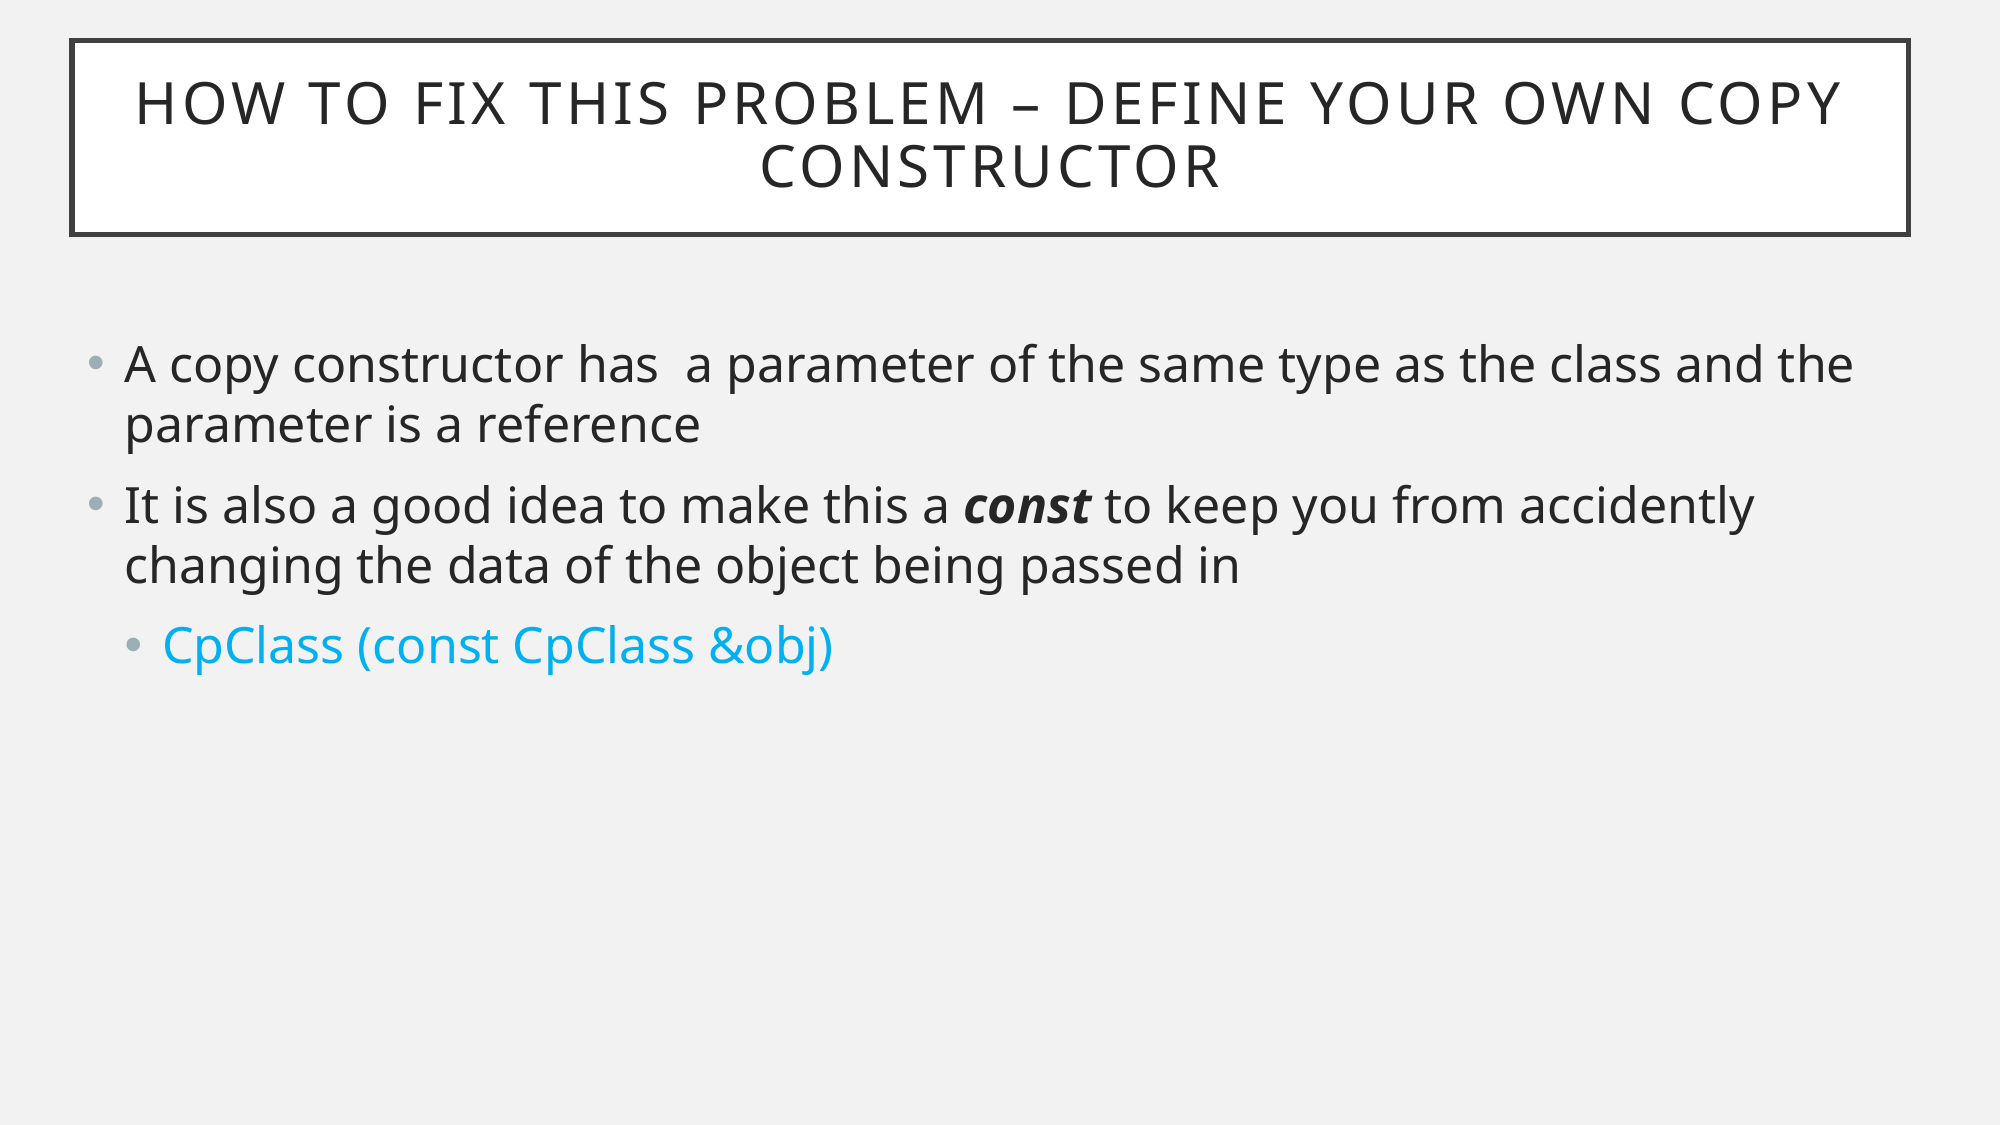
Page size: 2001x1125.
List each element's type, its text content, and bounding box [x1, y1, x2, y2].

title How to fix this problem – Define your own copy constructor [69, 38, 1911, 237]
list A copy constructor has a parameter of the same type as the class and the parameter is a reference It is also a good idea to make this a const to keep you from accidently changing the data of the object being passed in CpClass (const CpClass &obj) [71, 324, 1909, 891]
